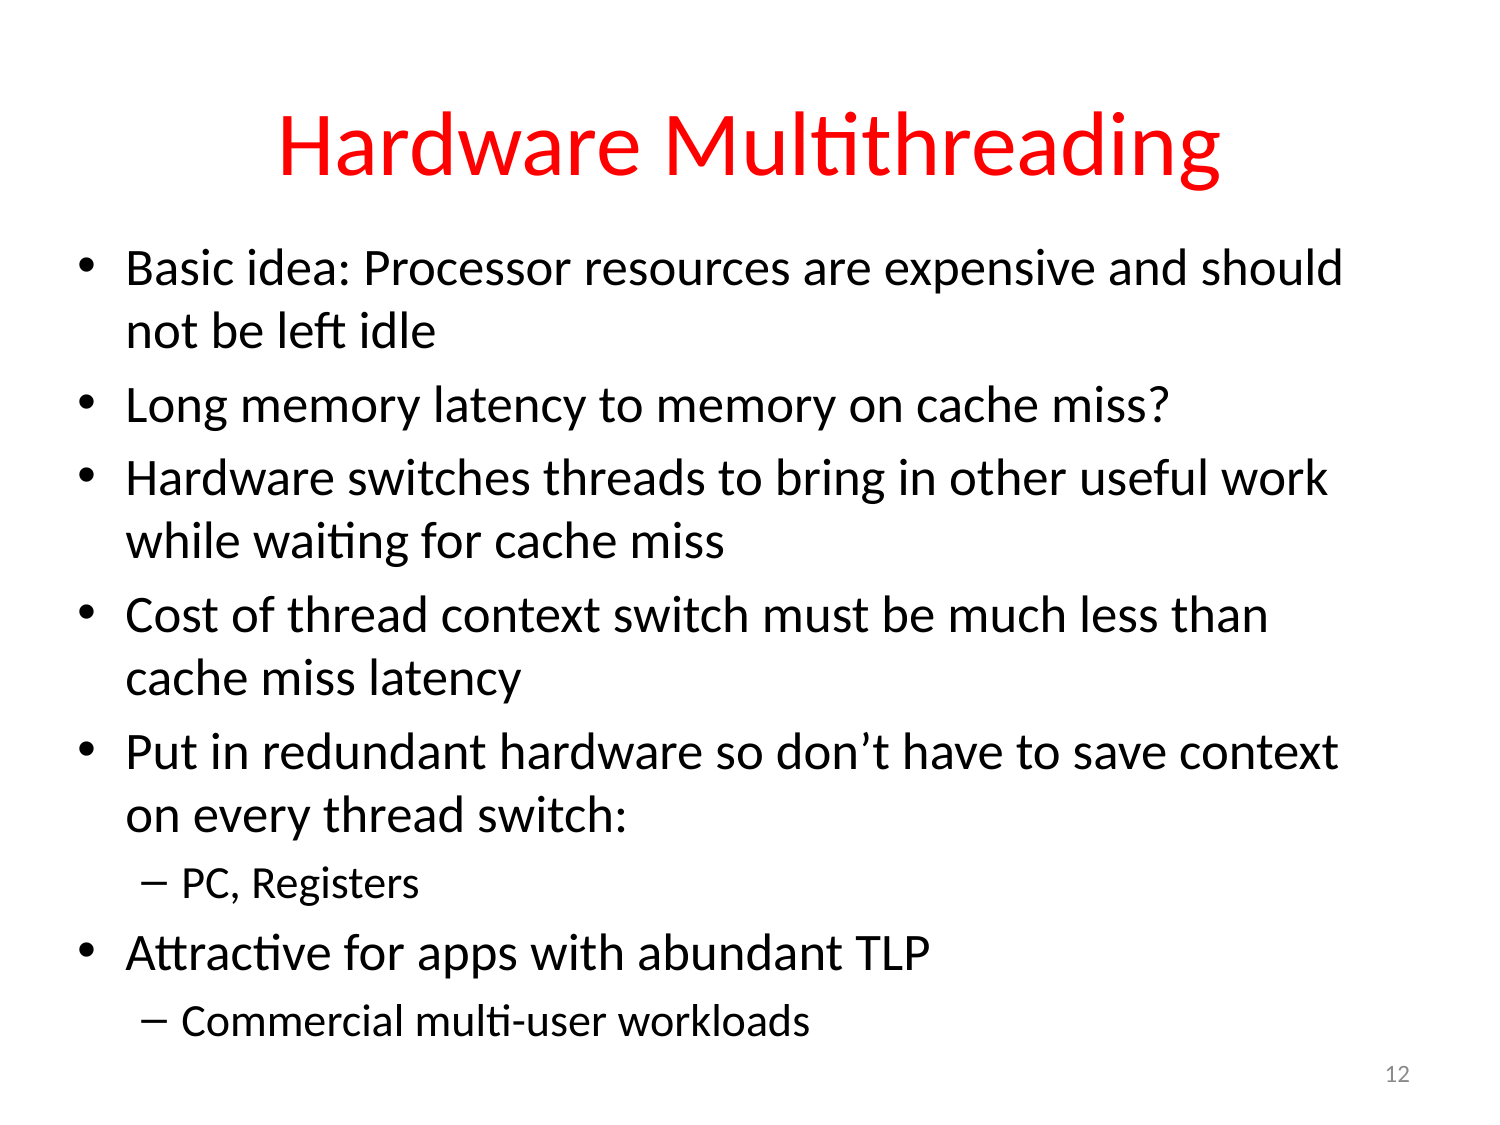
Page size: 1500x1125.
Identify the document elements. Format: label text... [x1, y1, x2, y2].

list Basic idea: Processor resources are expensive and should not be left idle Long memory latency to memory on cache miss? Hardware switches threads to bring in other useful work while waiting for cache miss Cost of thread context switch must be much less than cache miss latency Put in redundant hardware so don’t have to save context on every thread switch: PC, Registers Attractive for apps with abundant TLP Commercial multi-user workloads [62, 224, 1413, 1060]
title Hardware Multithreading [75, 45, 1425, 233]
slide_number 12 [1074, 1042, 1425, 1103]
